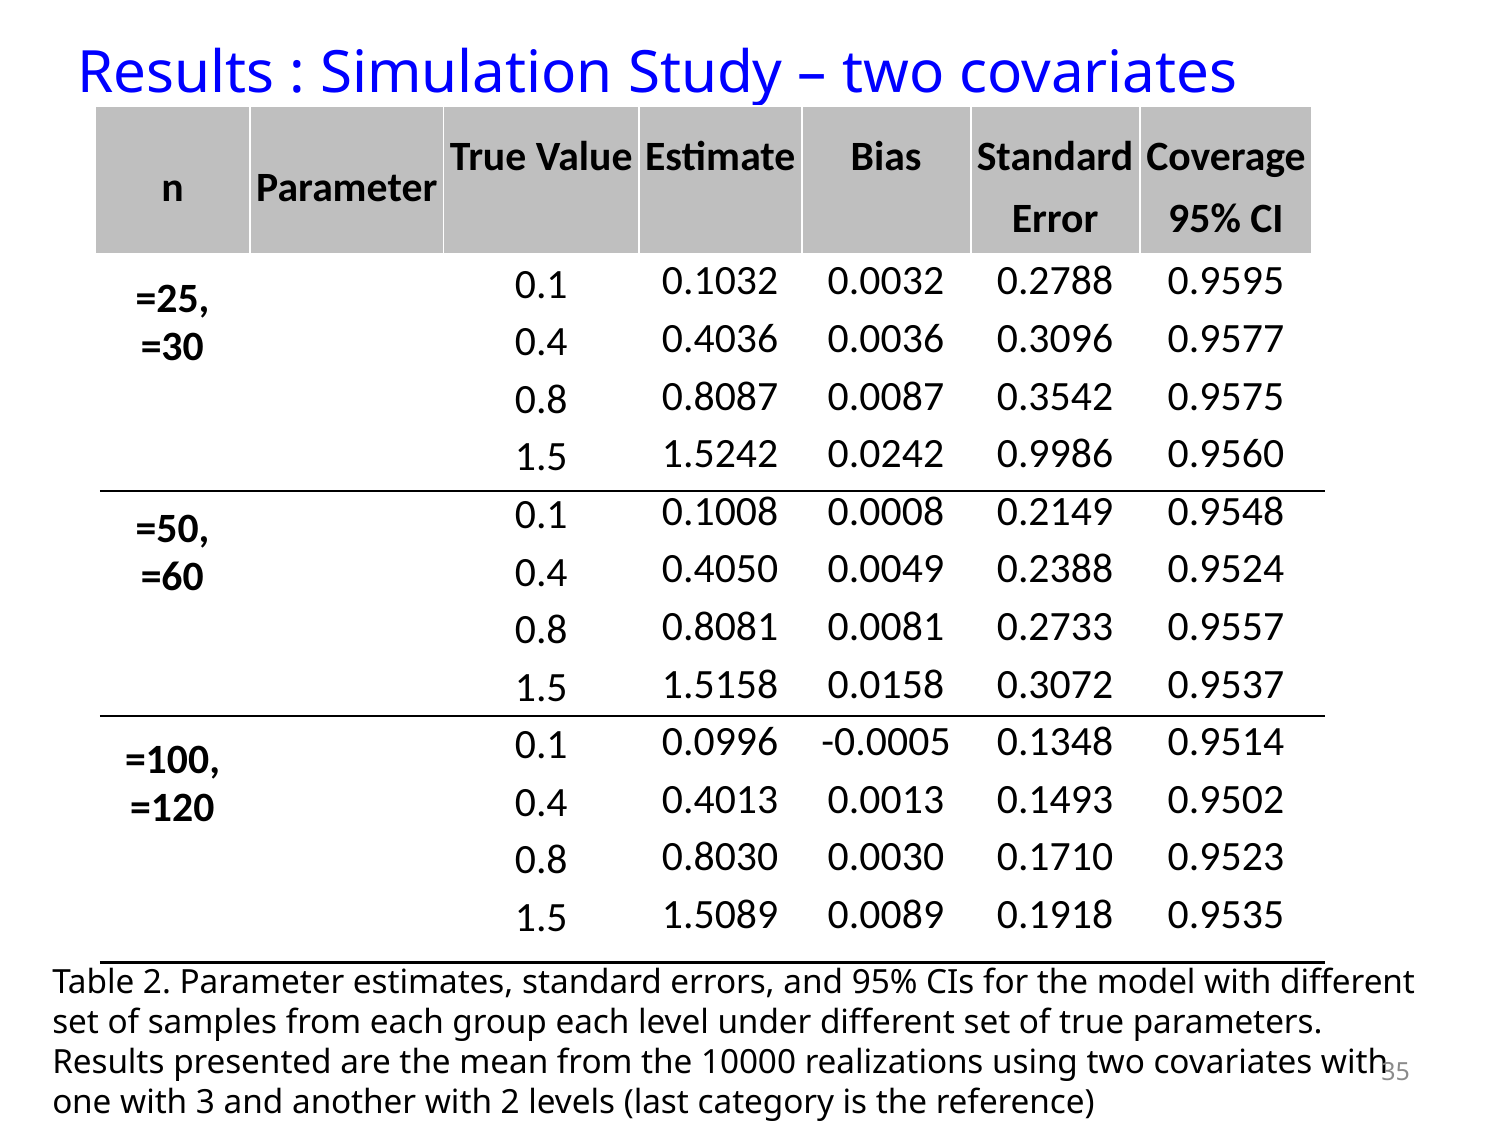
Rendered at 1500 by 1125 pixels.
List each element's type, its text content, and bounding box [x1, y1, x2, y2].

slide_number 35 [1074, 1042, 1425, 1103]
title Results : Simulation Study – two covariates [62, 12, 1413, 125]
text_box Table 2. Parameter estimates, standard errors, and 95% CIs for the model with different set of samples from each group each level under different set of true parameters. Results presented are the mean from the 10000 realizations using two covariates with one with 3 and another with 2 levels (last category is the reference) [37, 953, 1438, 1125]
